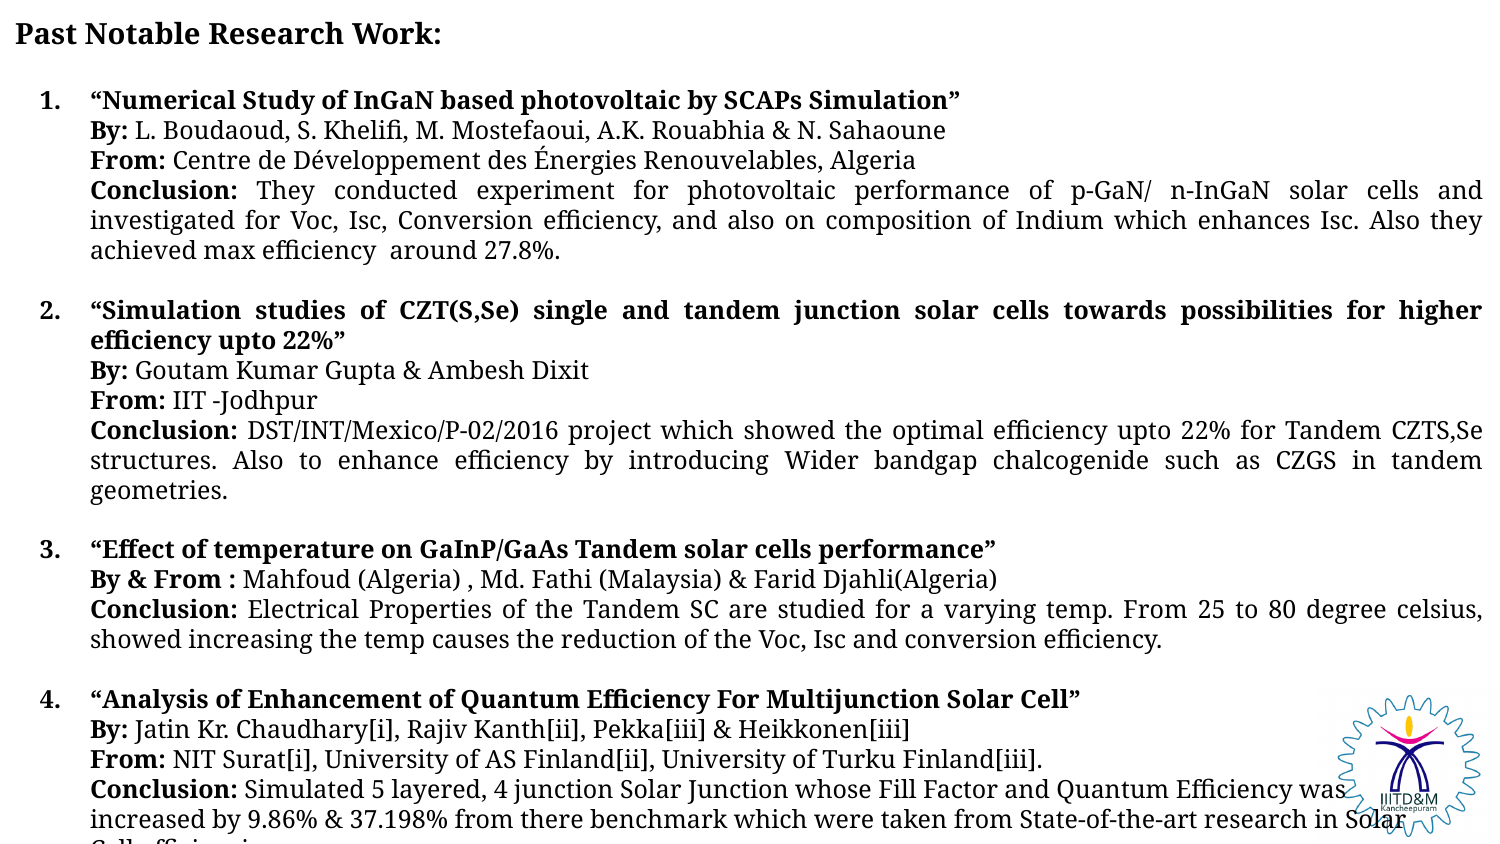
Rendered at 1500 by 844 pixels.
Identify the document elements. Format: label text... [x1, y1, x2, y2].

text_box Past Notable Research Work: “Numerical Study of InGaN based photovoltaic by SCAPs Simulation” By: L. Boudaoud, S. Khelifi, M. Mostefaoui, A.K. Rouabhia & N. Sahaoune From: Centre de Développement des Énergies Renouvelables, Algeria Conclusion: They conducted experiment for photovoltaic performance of p-GaN/ n-InGaN solar cells and investigated for Voc, Isc, Conversion efficiency, and also on composition of Indium which enhances Isc. Also they achieved max efficiency around 27.8%. “Simulation studies of CZT(S,Se) single and tandem junction solar cells towards possibilities for higher efficiency upto 22%” By: Goutam Kumar Gupta & Ambesh Dixit From: IIT -Jodhpur Conclusion: DST/INT/Mexico/P-02/2016 project which showed the optimal efficiency upto 22% for Tandem CZTS,Se structures. Also to enhance efficiency by introducing Wider bandgap chalcogenide such as CZGS in tandem geometries. “Effect of temperature on GaInP/GaAs Tandem solar cells performance” By & From : Mahfoud (Algeria) , Md. Fathi (Malaysia) & Farid Djahli(Algeria) Conclusion: Electrical Properties of the Tandem SC are studied for a varying temp. From 25 to 80 degree celsius, showed increasing the temp causes the reduction of the Voc, Isc and conversion efficiency. “Analysis of Enhancement of Quantum Efficiency For Multijunction Solar Cell” By: Jatin Kr. Chaudhary[i], Rajiv Kanth[ii], Pekka[iii] & Heikkonen[iii] From: NIT Surat[i], University of AS Finland[ii], University of Turku Finland[iii]. Conclusion: Simulated 5 layered, 4 junction Solar Junction whose Fill Factor and Quantum Efficiency was increased by 9.86% & 37.198% from there benchmark which were taken from State-of-the-art research in Solar Cell efficiencies. [0, 0, 1500, 844]
